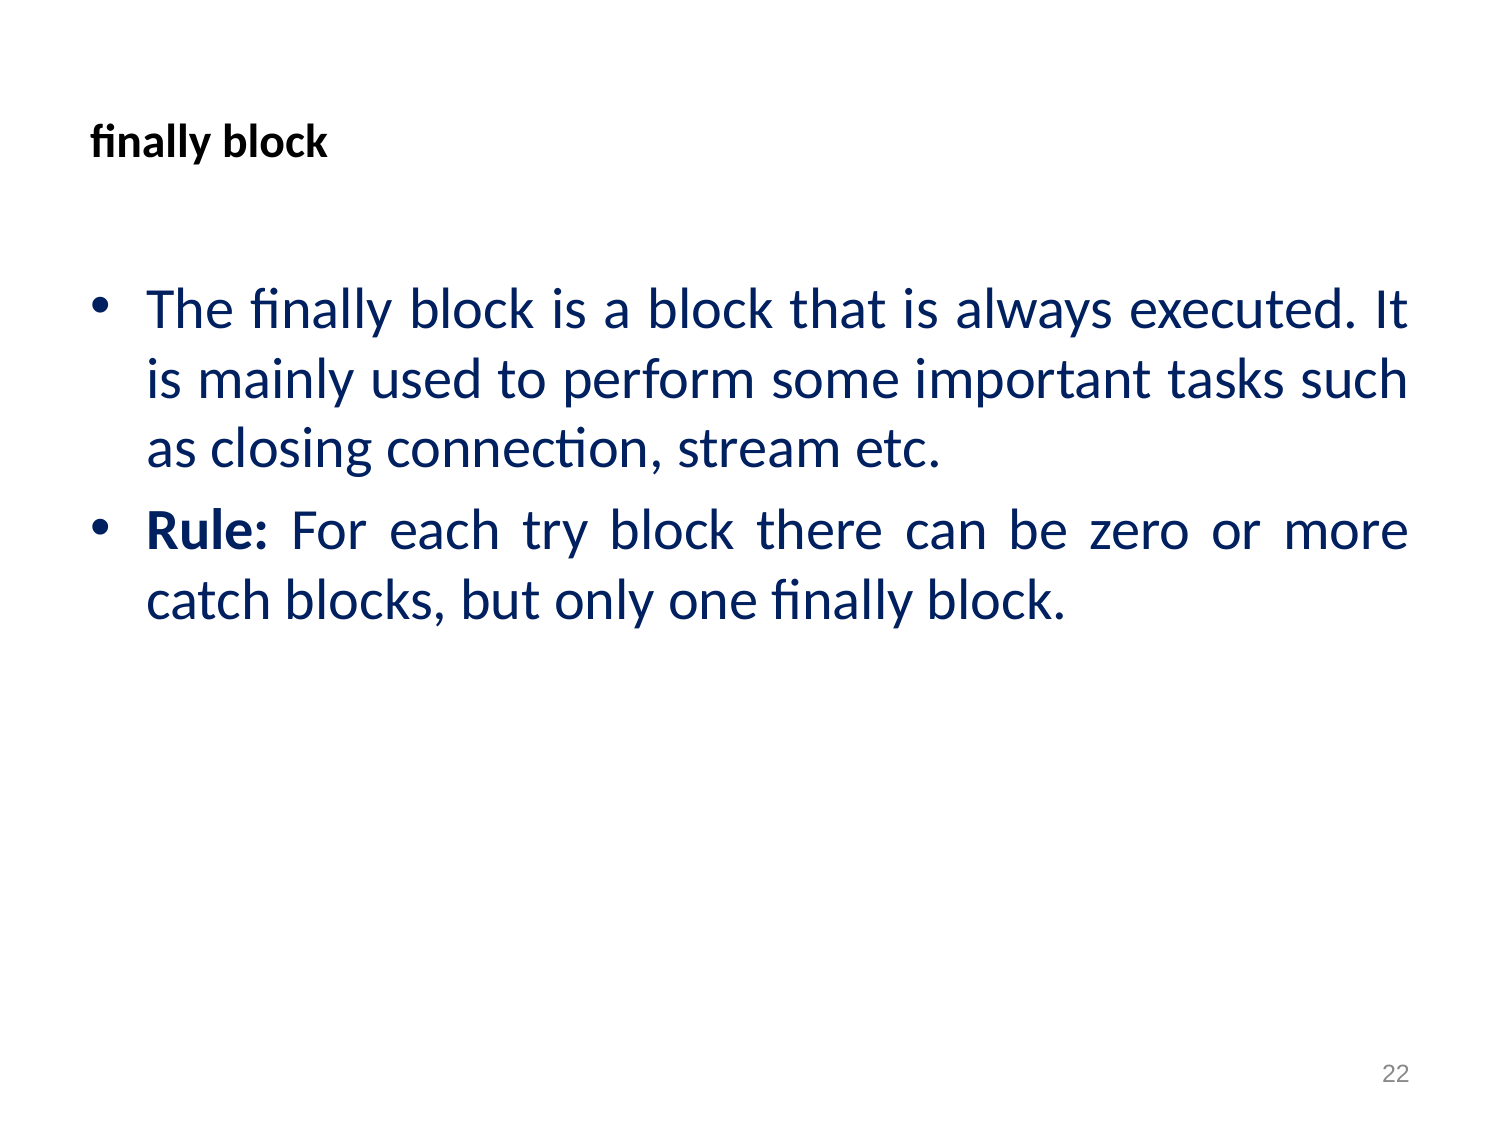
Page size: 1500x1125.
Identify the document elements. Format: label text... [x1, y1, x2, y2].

slide_number 22 [1074, 1042, 1425, 1103]
title finally block [75, 45, 1425, 233]
list The finally block is a block that is always executed. It is mainly used to perform some important tasks such as closing connection, stream etc. Rule: For each try block there can be zero or more catch blocks, but only one finally block. [75, 262, 1425, 1005]
